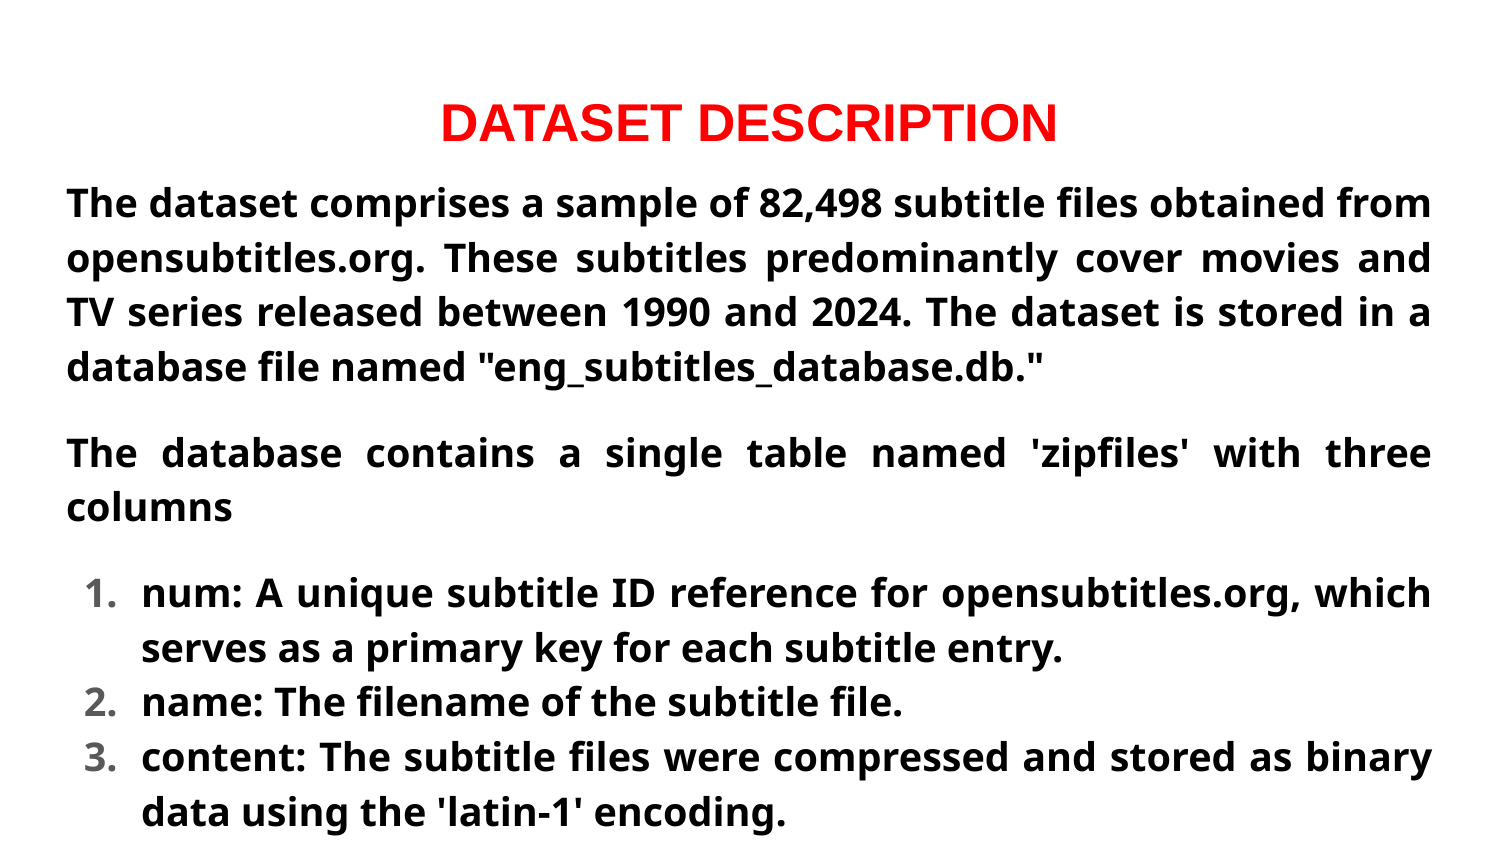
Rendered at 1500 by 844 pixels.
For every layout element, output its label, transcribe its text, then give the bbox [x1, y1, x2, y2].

title DATASET DESCRIPTION [51, 72, 1449, 156]
list The dataset comprises a sample of 82,498 subtitle files obtained from opensubtitles.org. These subtitles predominantly cover movies and TV series released between 1990 and 2024. The dataset is stored in a database file named "eng_subtitles_database.db." The database contains a single table named 'zipfiles' with three columns num: A unique subtitle ID reference for opensubtitles.org, which serves as a primary key for each subtitle entry. name: The filename of the subtitle file. content: The subtitle files were compressed and stored as binary data using the 'latin-1' encoding. [51, 156, 1449, 844]
